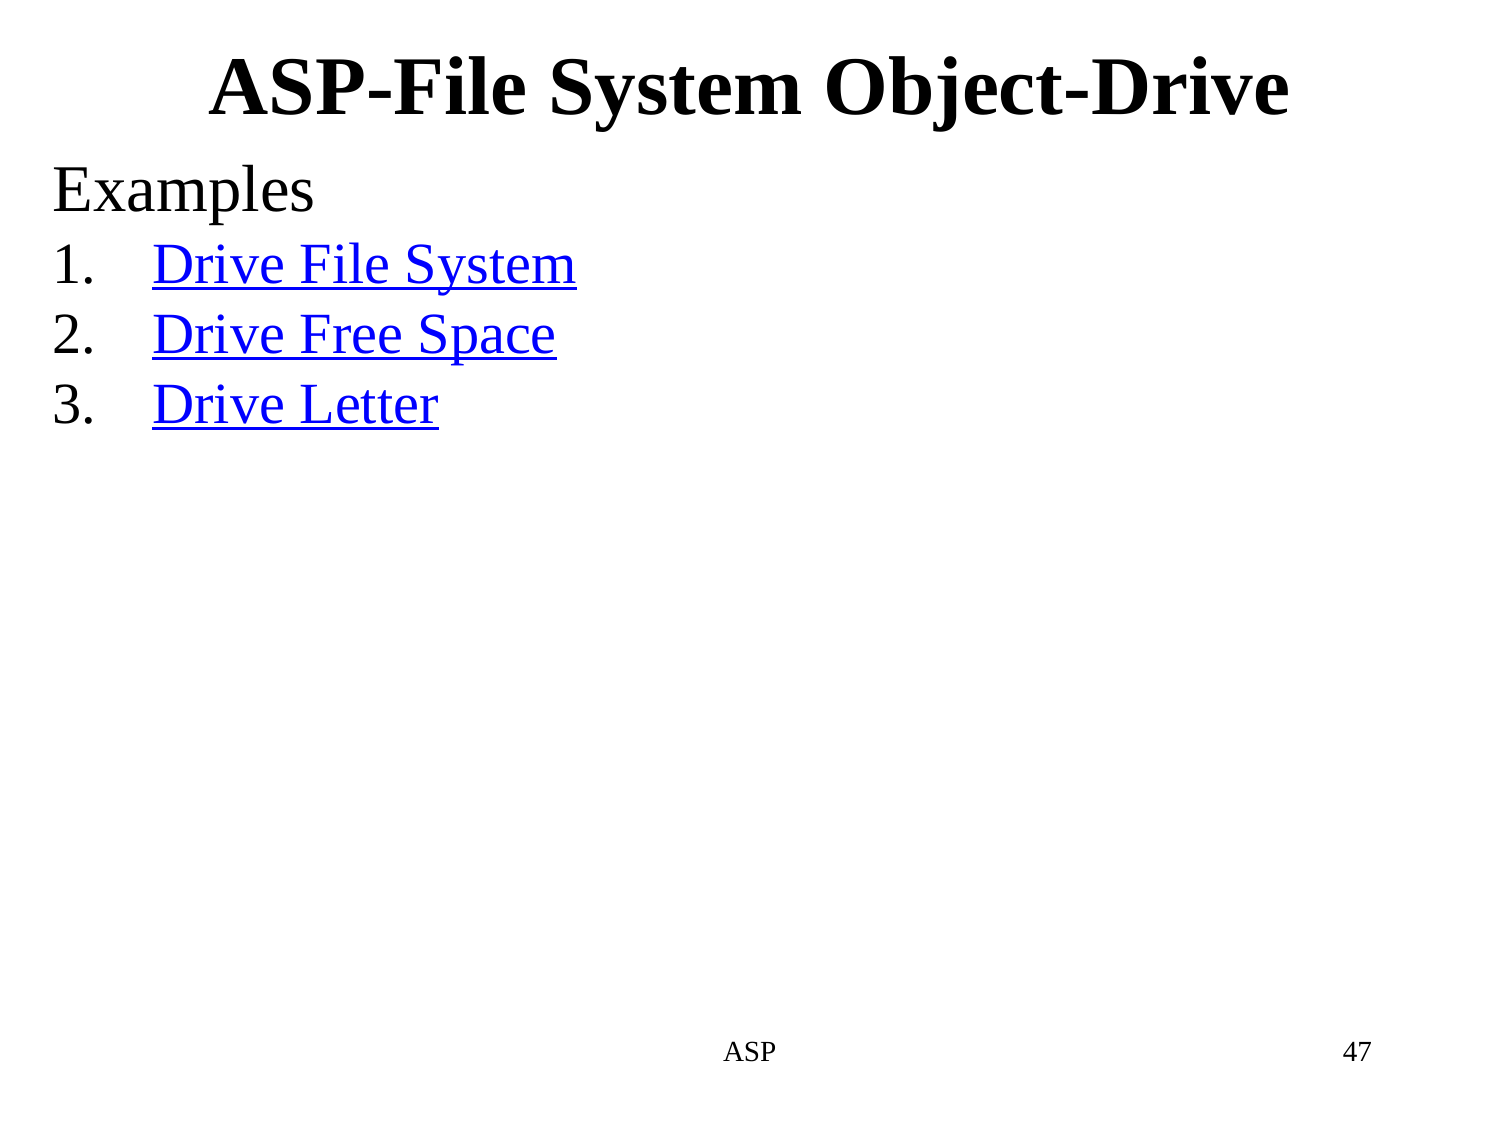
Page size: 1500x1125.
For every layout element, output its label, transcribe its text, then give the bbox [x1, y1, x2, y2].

footer ASP [512, 1024, 988, 1101]
slide_number 47 [1074, 1024, 1388, 1101]
list Examples Drive File System Drive Free Space Drive Letter [37, 137, 1463, 1001]
title ASP-File System Object-Drive [112, 0, 1388, 137]
